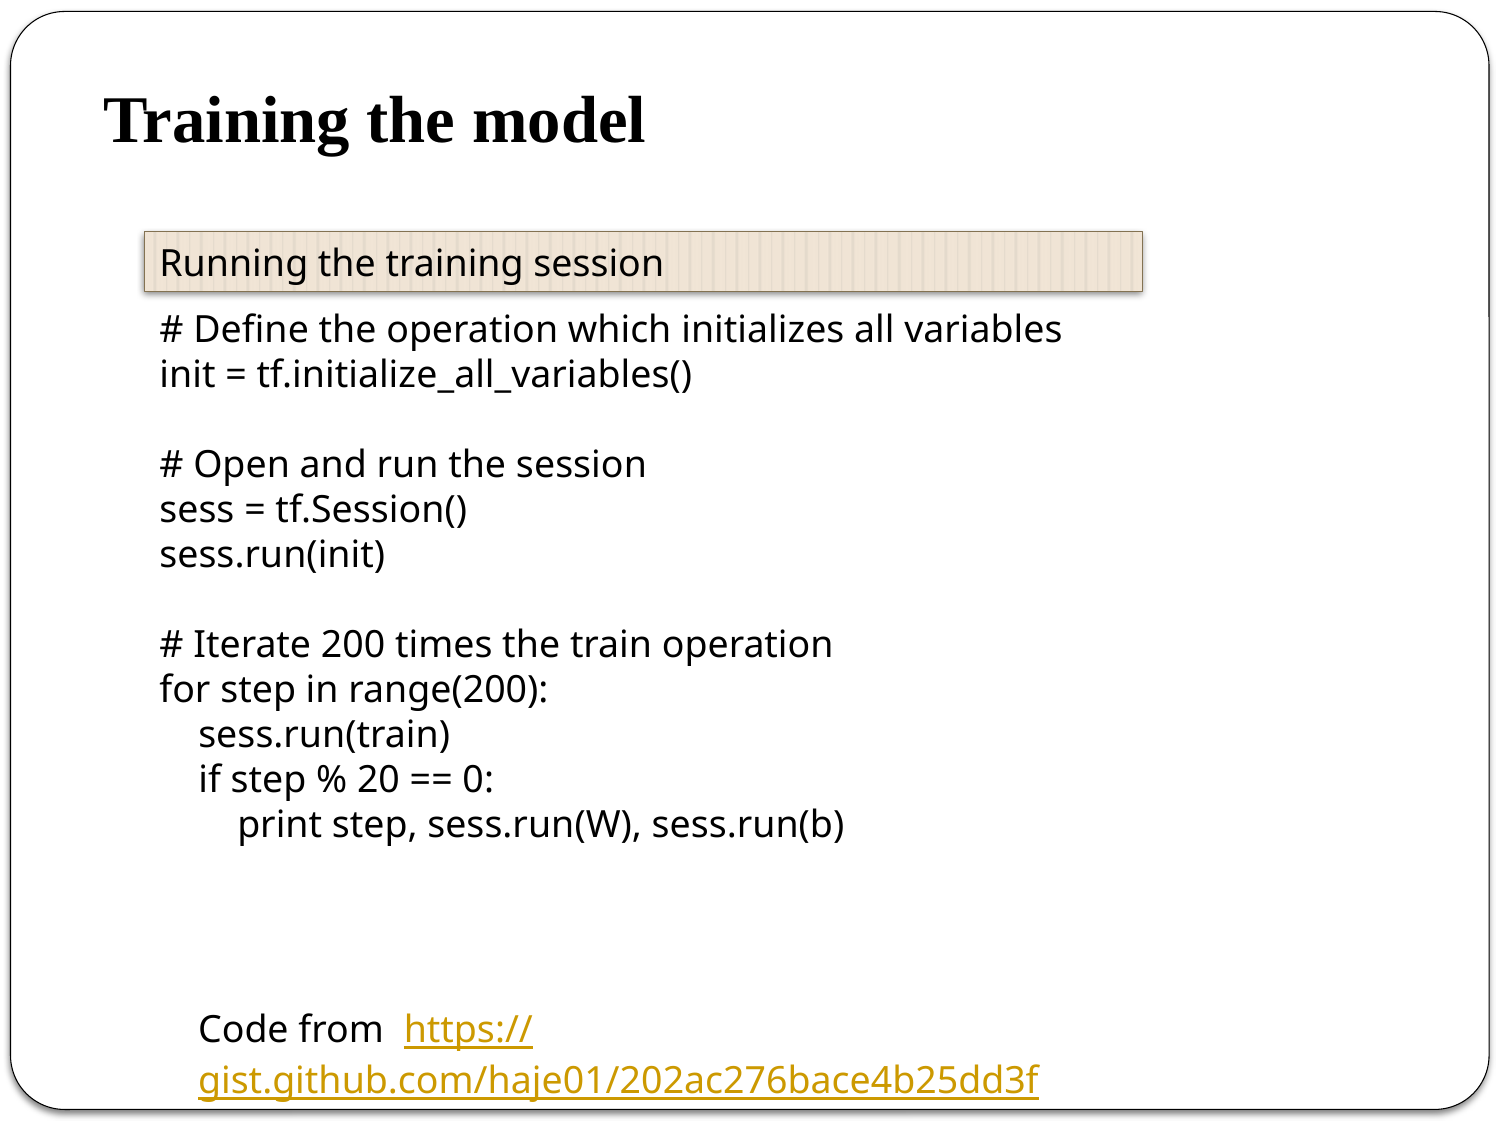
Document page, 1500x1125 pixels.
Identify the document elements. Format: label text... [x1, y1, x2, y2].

text_box Training the model [88, 68, 1282, 185]
text_box # Define the operation which initializes all variables init = tf.initialize_all_variables() # Open and run the session sess = tf.Session() sess.run(init) # Iterate 200 times the train operation for step in range(200): sess.run(train) if step % 20 == 0: print step, sess.run(W), sess.run(b) [144, 297, 1436, 853]
text_box Code from https://gist.github.com/haje01/202ac276bace4b25dd3f [183, 997, 1282, 1115]
text_box Running the training session [144, 231, 1143, 292]
